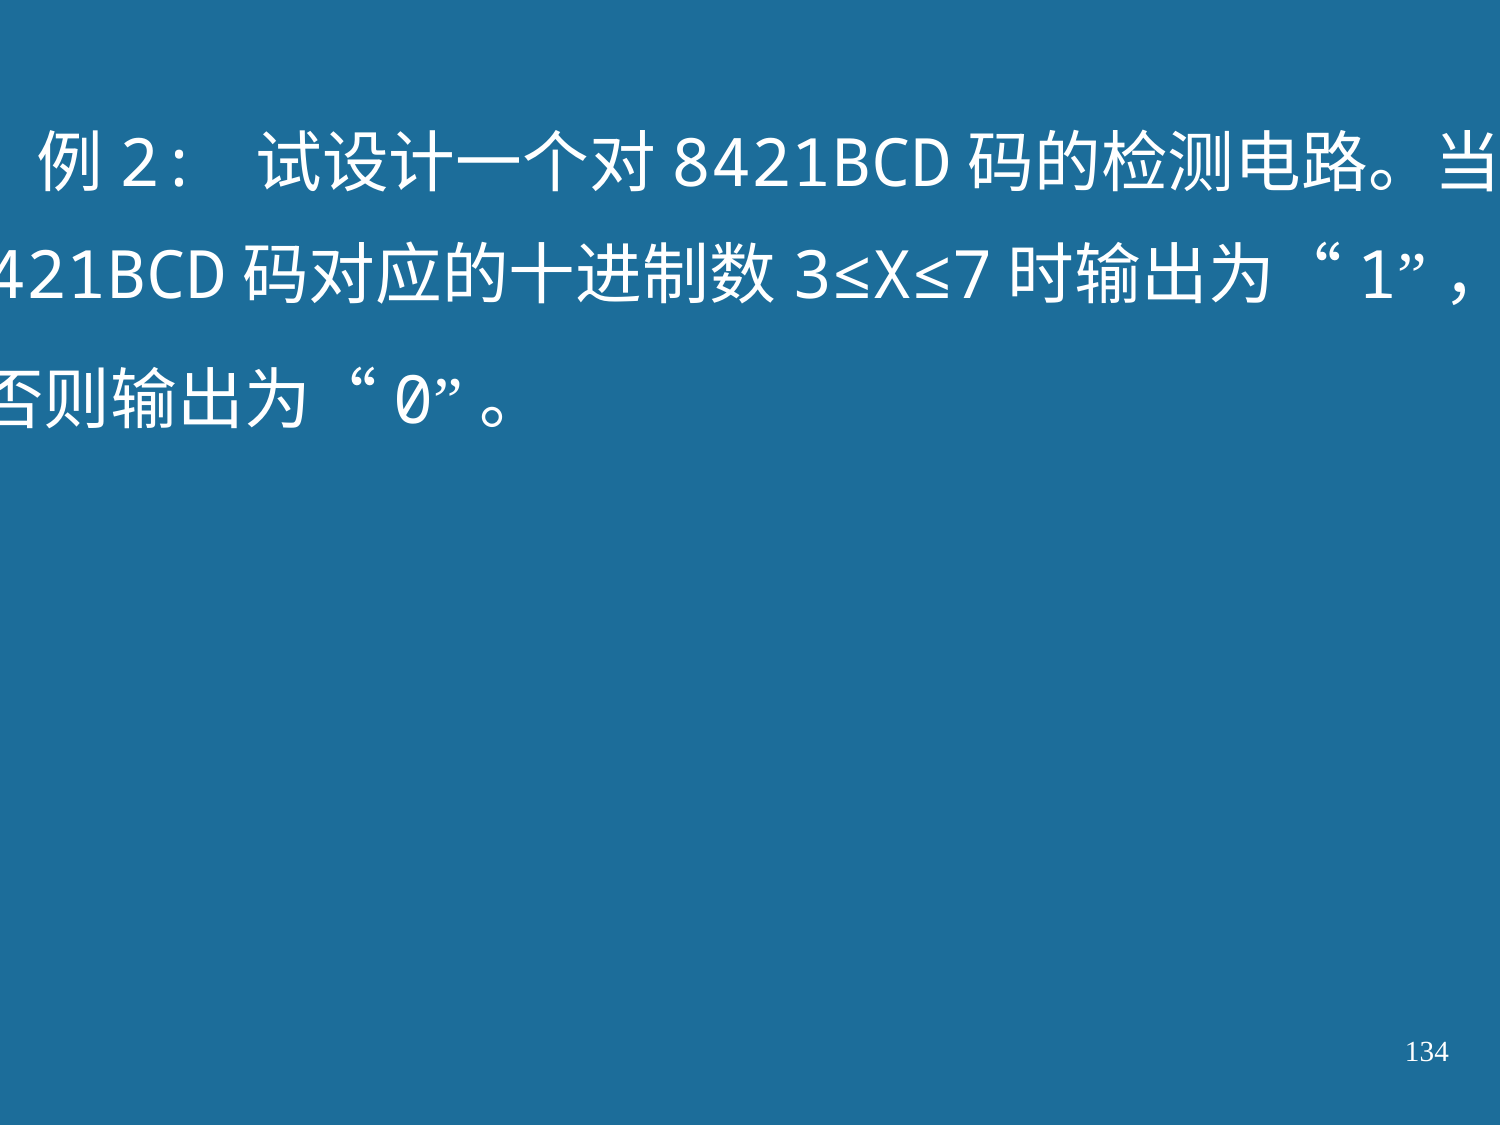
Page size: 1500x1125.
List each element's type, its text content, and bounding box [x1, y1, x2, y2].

slide_number 134 [1151, 1025, 1465, 1100]
text_box 否则输出为“0”。 [0, 349, 561, 445]
text_box 例2: 试设计一个对8421BCD码的检测电路。当 [22, 112, 1500, 208]
text_box 8421BCD码对应的十进制数3≤X≤7时输出为“1”， [0, 224, 1500, 320]
